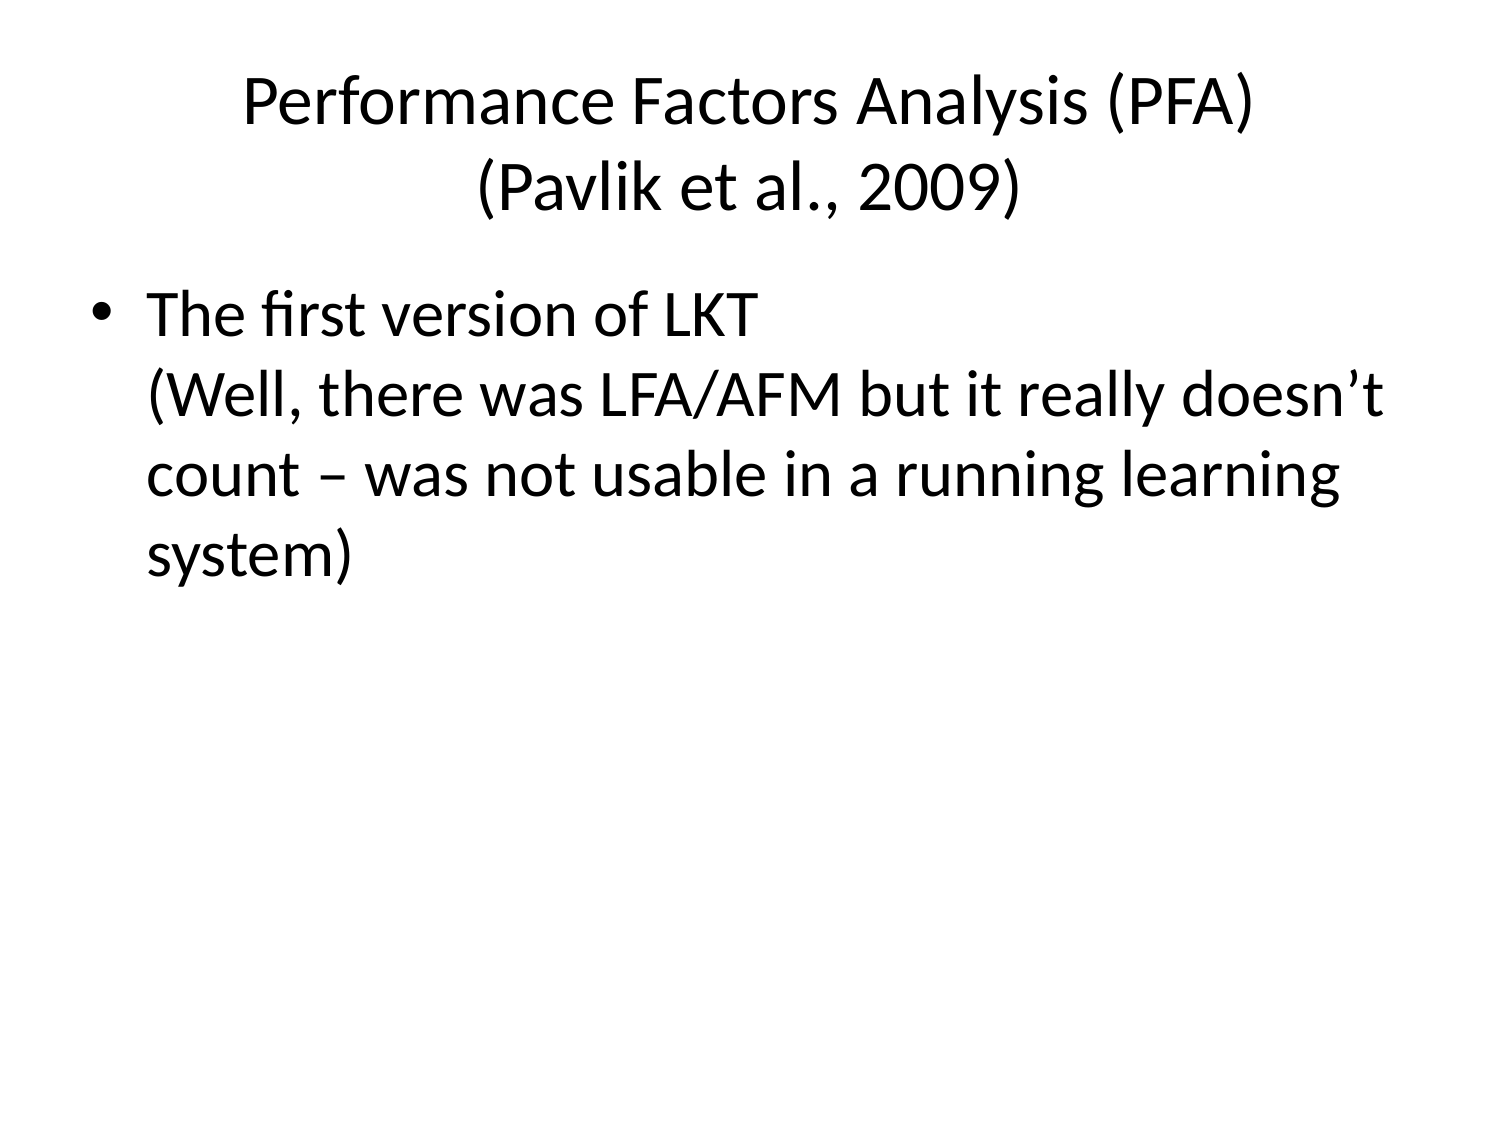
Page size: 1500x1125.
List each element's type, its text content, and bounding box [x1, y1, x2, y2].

title Performance Factors Analysis (PFA) (Pavlik et al., 2009) [75, 45, 1425, 233]
list The first version of LKT (Well, there was LFA/AFM but it really doesn’t count – was not usable in a running learning system) [75, 262, 1425, 1005]
